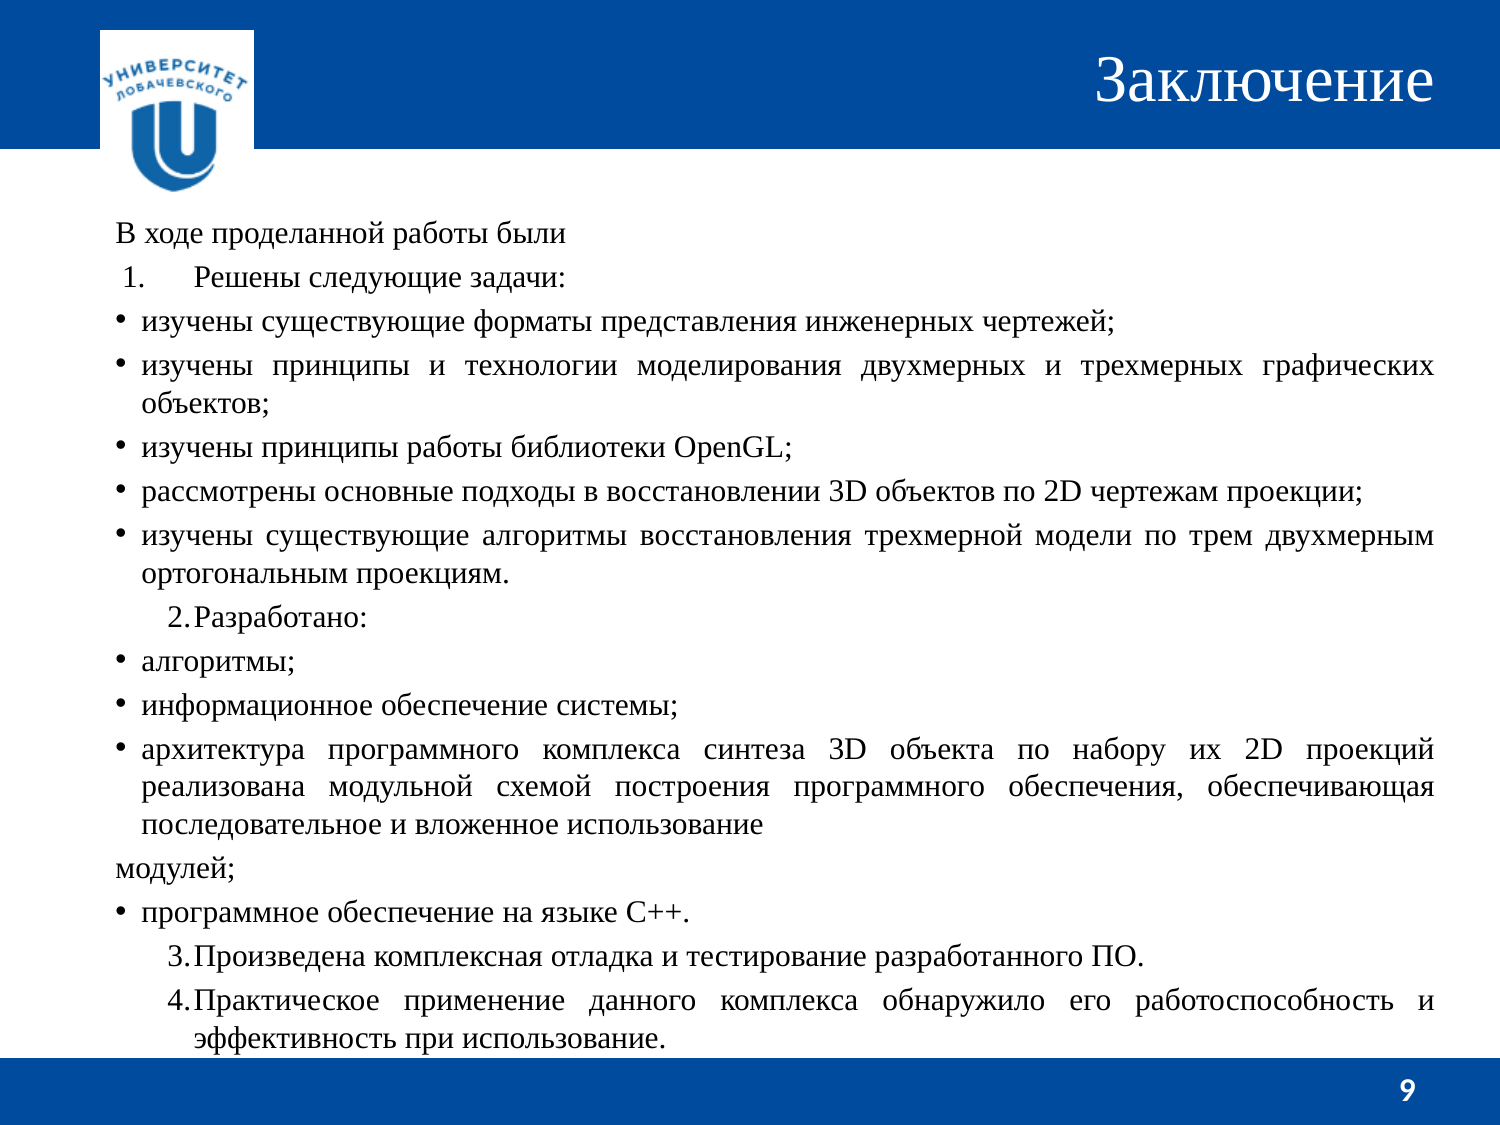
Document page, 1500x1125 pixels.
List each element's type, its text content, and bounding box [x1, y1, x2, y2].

list В ходе проделанной работы были Решены следующие задачи: изучены существующие форматы представления инженерных чертежей; изучены принципы и технологии моделирования двухмерных и трехмерных графических объектов; изучены принципы работы библиотеки OpenGL; рассмотрены основные подходы в восстановлении 3D объектов по 2D чертежам проекции; изучены существующие алгоритмы восстановления трехмерной модели по трем двухмерным ортогональным проекциям. 2. Разработано: алгоритмы; информационное обеспечение системы; архитектура программного комплекса синтеза 3D объекта по набору их 2D проекций реализована модульной схемой построения программного обеспечения, обеспечивающая последовательное и вложенное использование модулей; программное обеспечение на языке С++. 3. Произведена комплексная отладка и тестирование разработанного ПО. 4. Практическое применение данного комплекса обнаружило его работоспособность и эффективность при использование. [100, 204, 1451, 1057]
picture [0, 1058, 1500, 1125]
picture [0, 0, 1500, 205]
